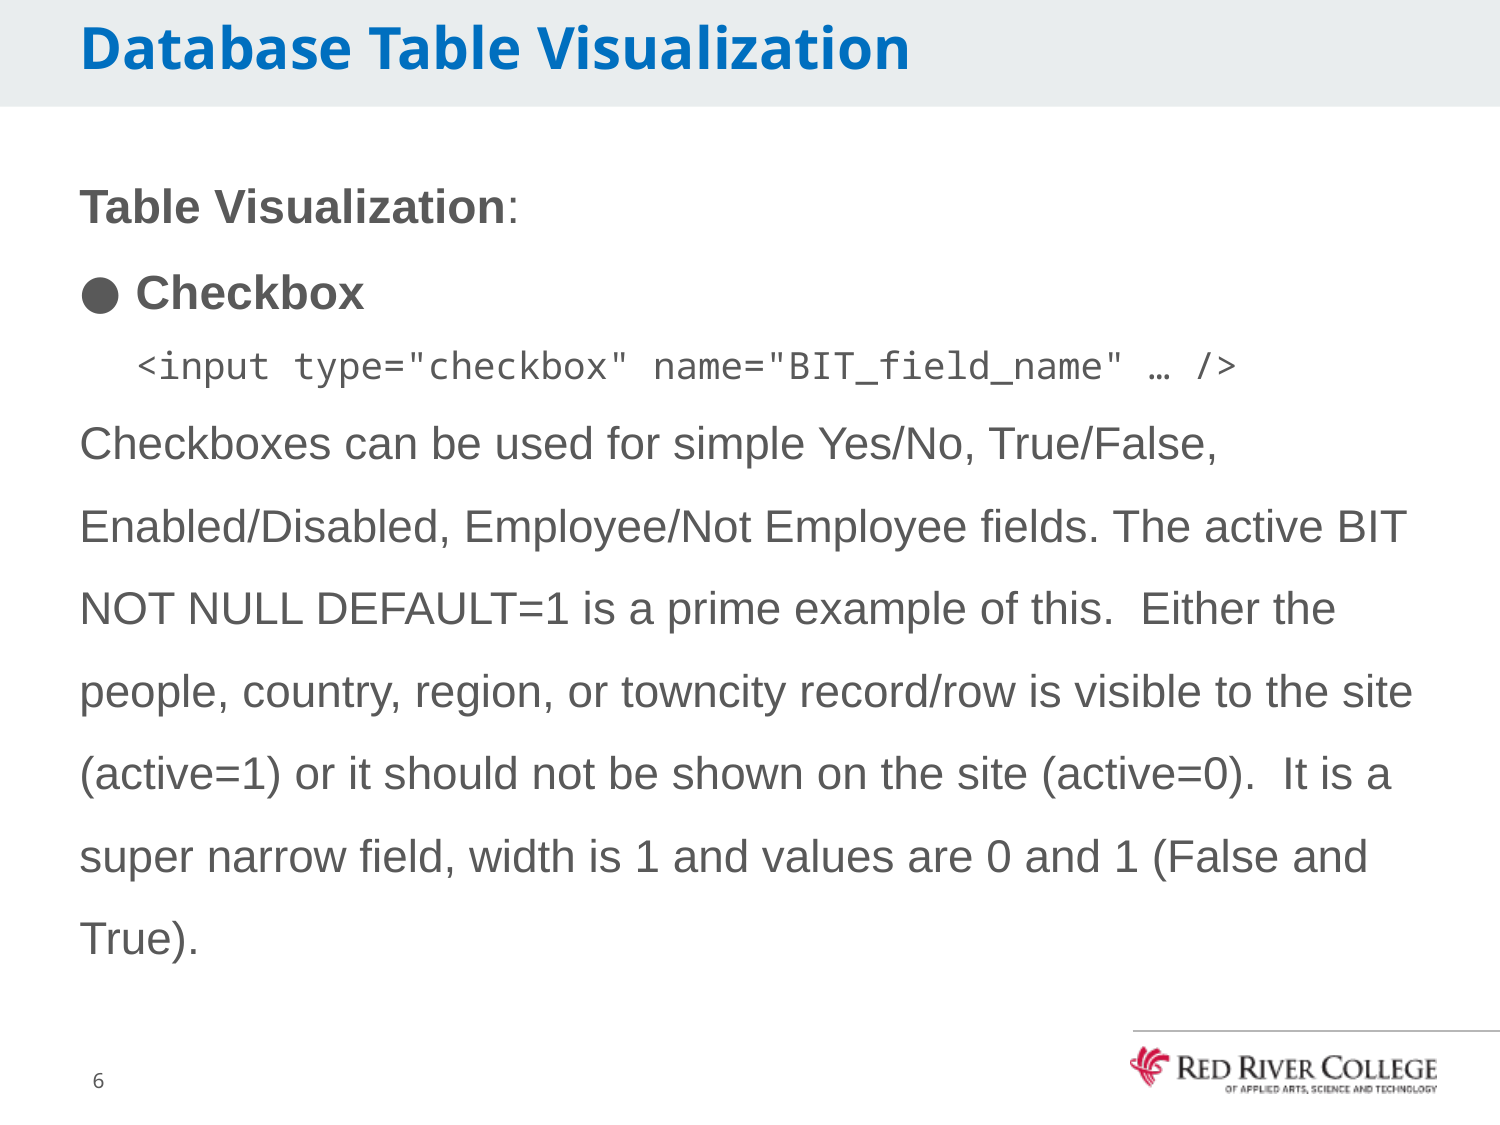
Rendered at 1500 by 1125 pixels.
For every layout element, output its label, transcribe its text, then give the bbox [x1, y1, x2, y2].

title Database Table Visualization [64, 11, 1246, 94]
list Table Visualization: Checkbox <input type="checkbox" name="BIT_field_name" … /> Checkboxes can be used for simple Yes/No, True/False, Enabled/Disabled, Employee/Not Employee fields. The active BIT NOT NULL DEFAULT=1 is a prime example of this. Either the people, country, region, or towncity record/row is visible to the site (active=1) or it should not be shown on the site (active=0). It is a super narrow field, width is 1 and values are 0 and 1 (False and True). [64, 139, 1467, 1066]
slide_number 6 [77, 1038, 263, 1125]
picture [1130, 1066, 1437, 1094]
